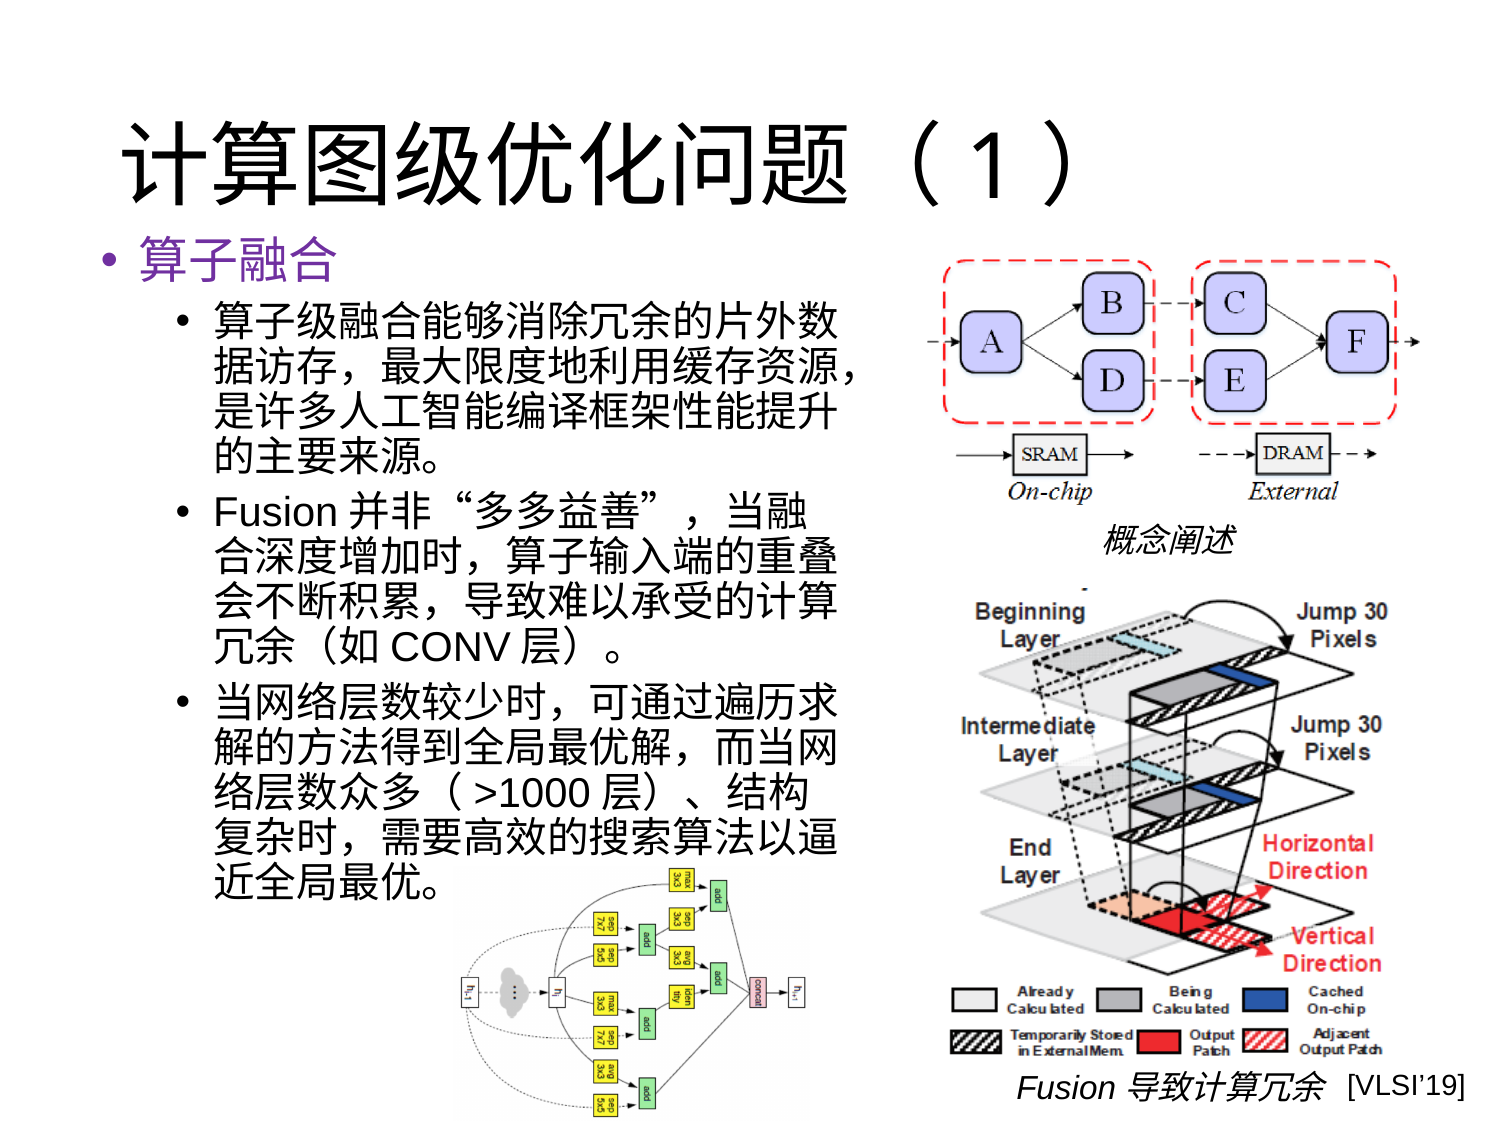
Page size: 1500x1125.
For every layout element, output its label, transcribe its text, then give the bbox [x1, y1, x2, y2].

text_box Fusion导致计算冗余 [985, 1076, 1355, 1114]
text_box 概念阐述 [982, 522, 1353, 567]
picture [763, 867, 810, 1121]
picture [910, 248, 1430, 512]
picture [454, 867, 498, 1121]
picture [503, 815, 759, 1125]
title 计算图级优化问题（1） [103, 59, 1397, 278]
list 算子融合 算子级融合能够消除冗余的片外数据访存，最大限度地利用缓存资源，是许多人工智能编译框架性能提升的主要来源。 Fusion并非“多多益善”，当融合深度增加时，算子输入端的重叠会不断积累，导致难以承受的计算冗余（如CONV层）。 当网络层数较少时，可通过遍历求解的方法得到全局最优解，而当网络层数众多（>1000层）、结构复杂时，需要高效的搜索算法以逼近全局最优。 [85, 228, 855, 994]
picture [942, 587, 1398, 1066]
text_box [VLSI’19] [1332, 1058, 1500, 1109]
